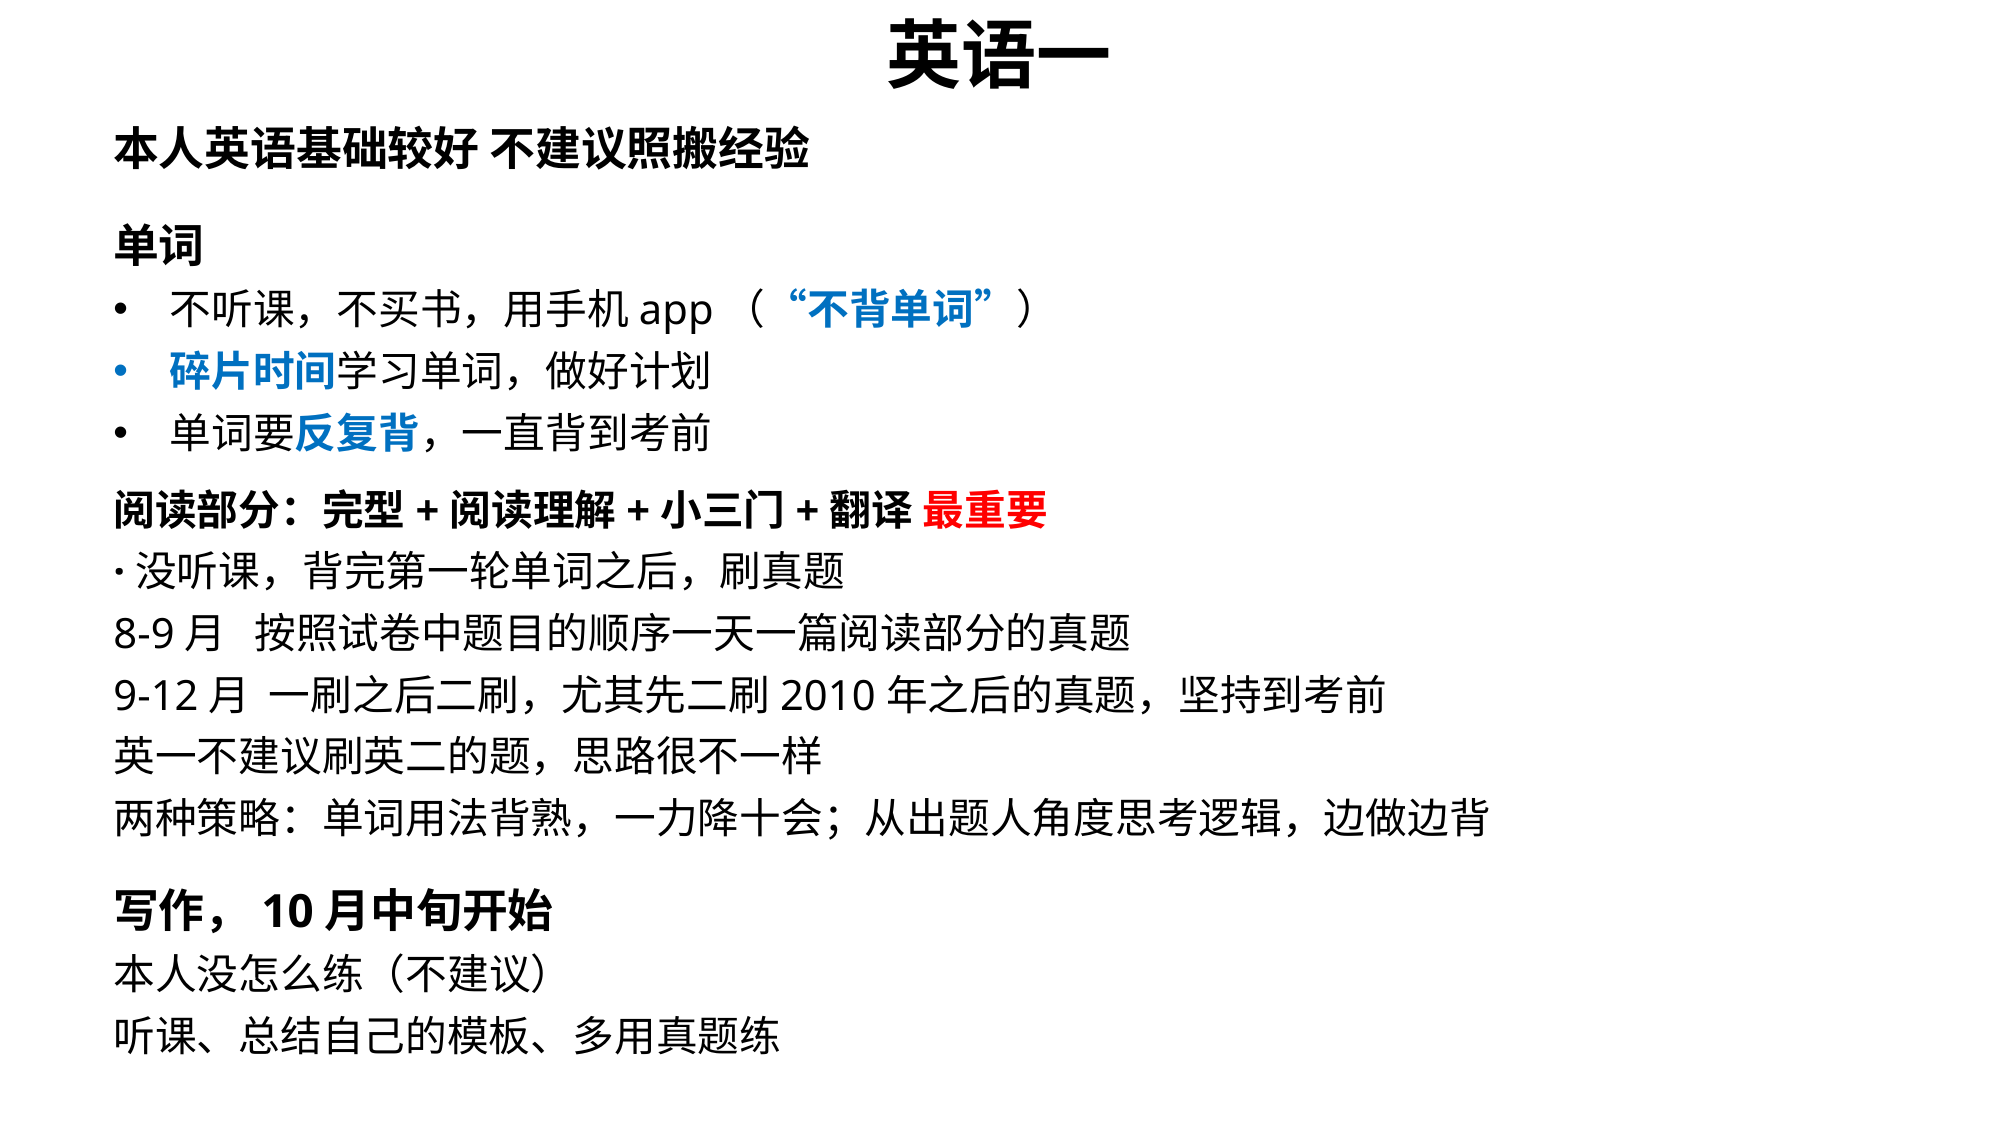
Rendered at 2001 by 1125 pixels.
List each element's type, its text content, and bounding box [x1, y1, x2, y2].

text_box 阅读部分：完型+阅读理解+小三门+翻译 最重要 ·没听课，背完第一轮单词之后，刷真题 8-9月 按照试卷中题目的顺序一天一篇阅读部分的真题 9-12月 一刷之后二刷，尤其先二刷2010年之后的真题，坚持到考前 英一不建议刷英二的题，思路很不一样 两种策略：单词用法背熟，一力降十会；从出题人角度思考逻辑，边做边背 [98, 464, 1982, 868]
text_box 英语一 [693, 0, 1305, 105]
text_box 写作，10月中旬开始 本人没怎么练（不建议） 听课、总结自己的模板、多用真题练 [98, 867, 1940, 1085]
text_box 单词 不听课，不买书，用手机app（“不背单词”） 碎片时间学习单词，做好计划 单词要反复背，一直背到考前 [98, 202, 1939, 464]
text_box 本人英语基础较好 不建议照搬经验 [98, 105, 1939, 193]
